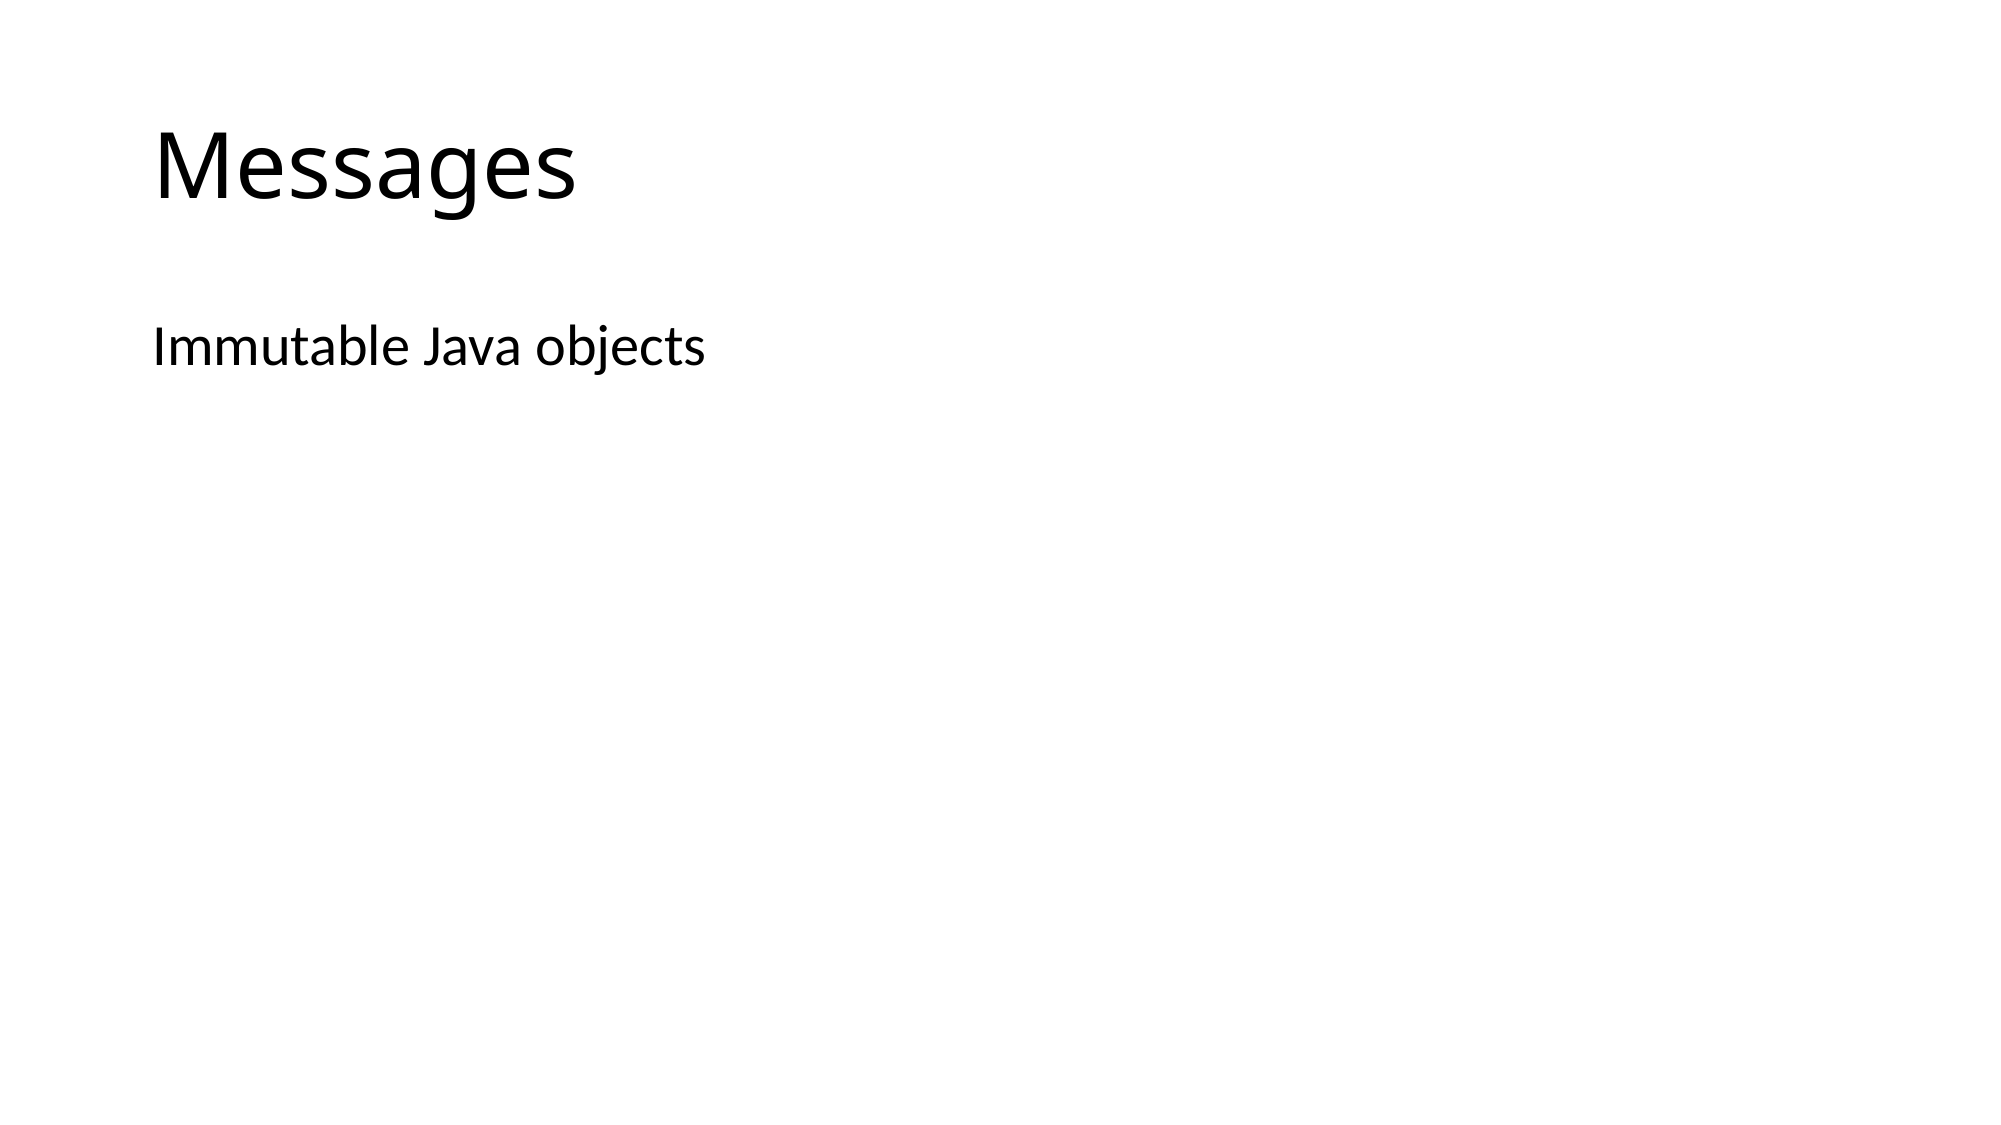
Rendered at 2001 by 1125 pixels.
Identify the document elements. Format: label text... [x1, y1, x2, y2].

title Messages [137, 59, 1863, 278]
list Immutable Java objects [137, 299, 1863, 1014]
